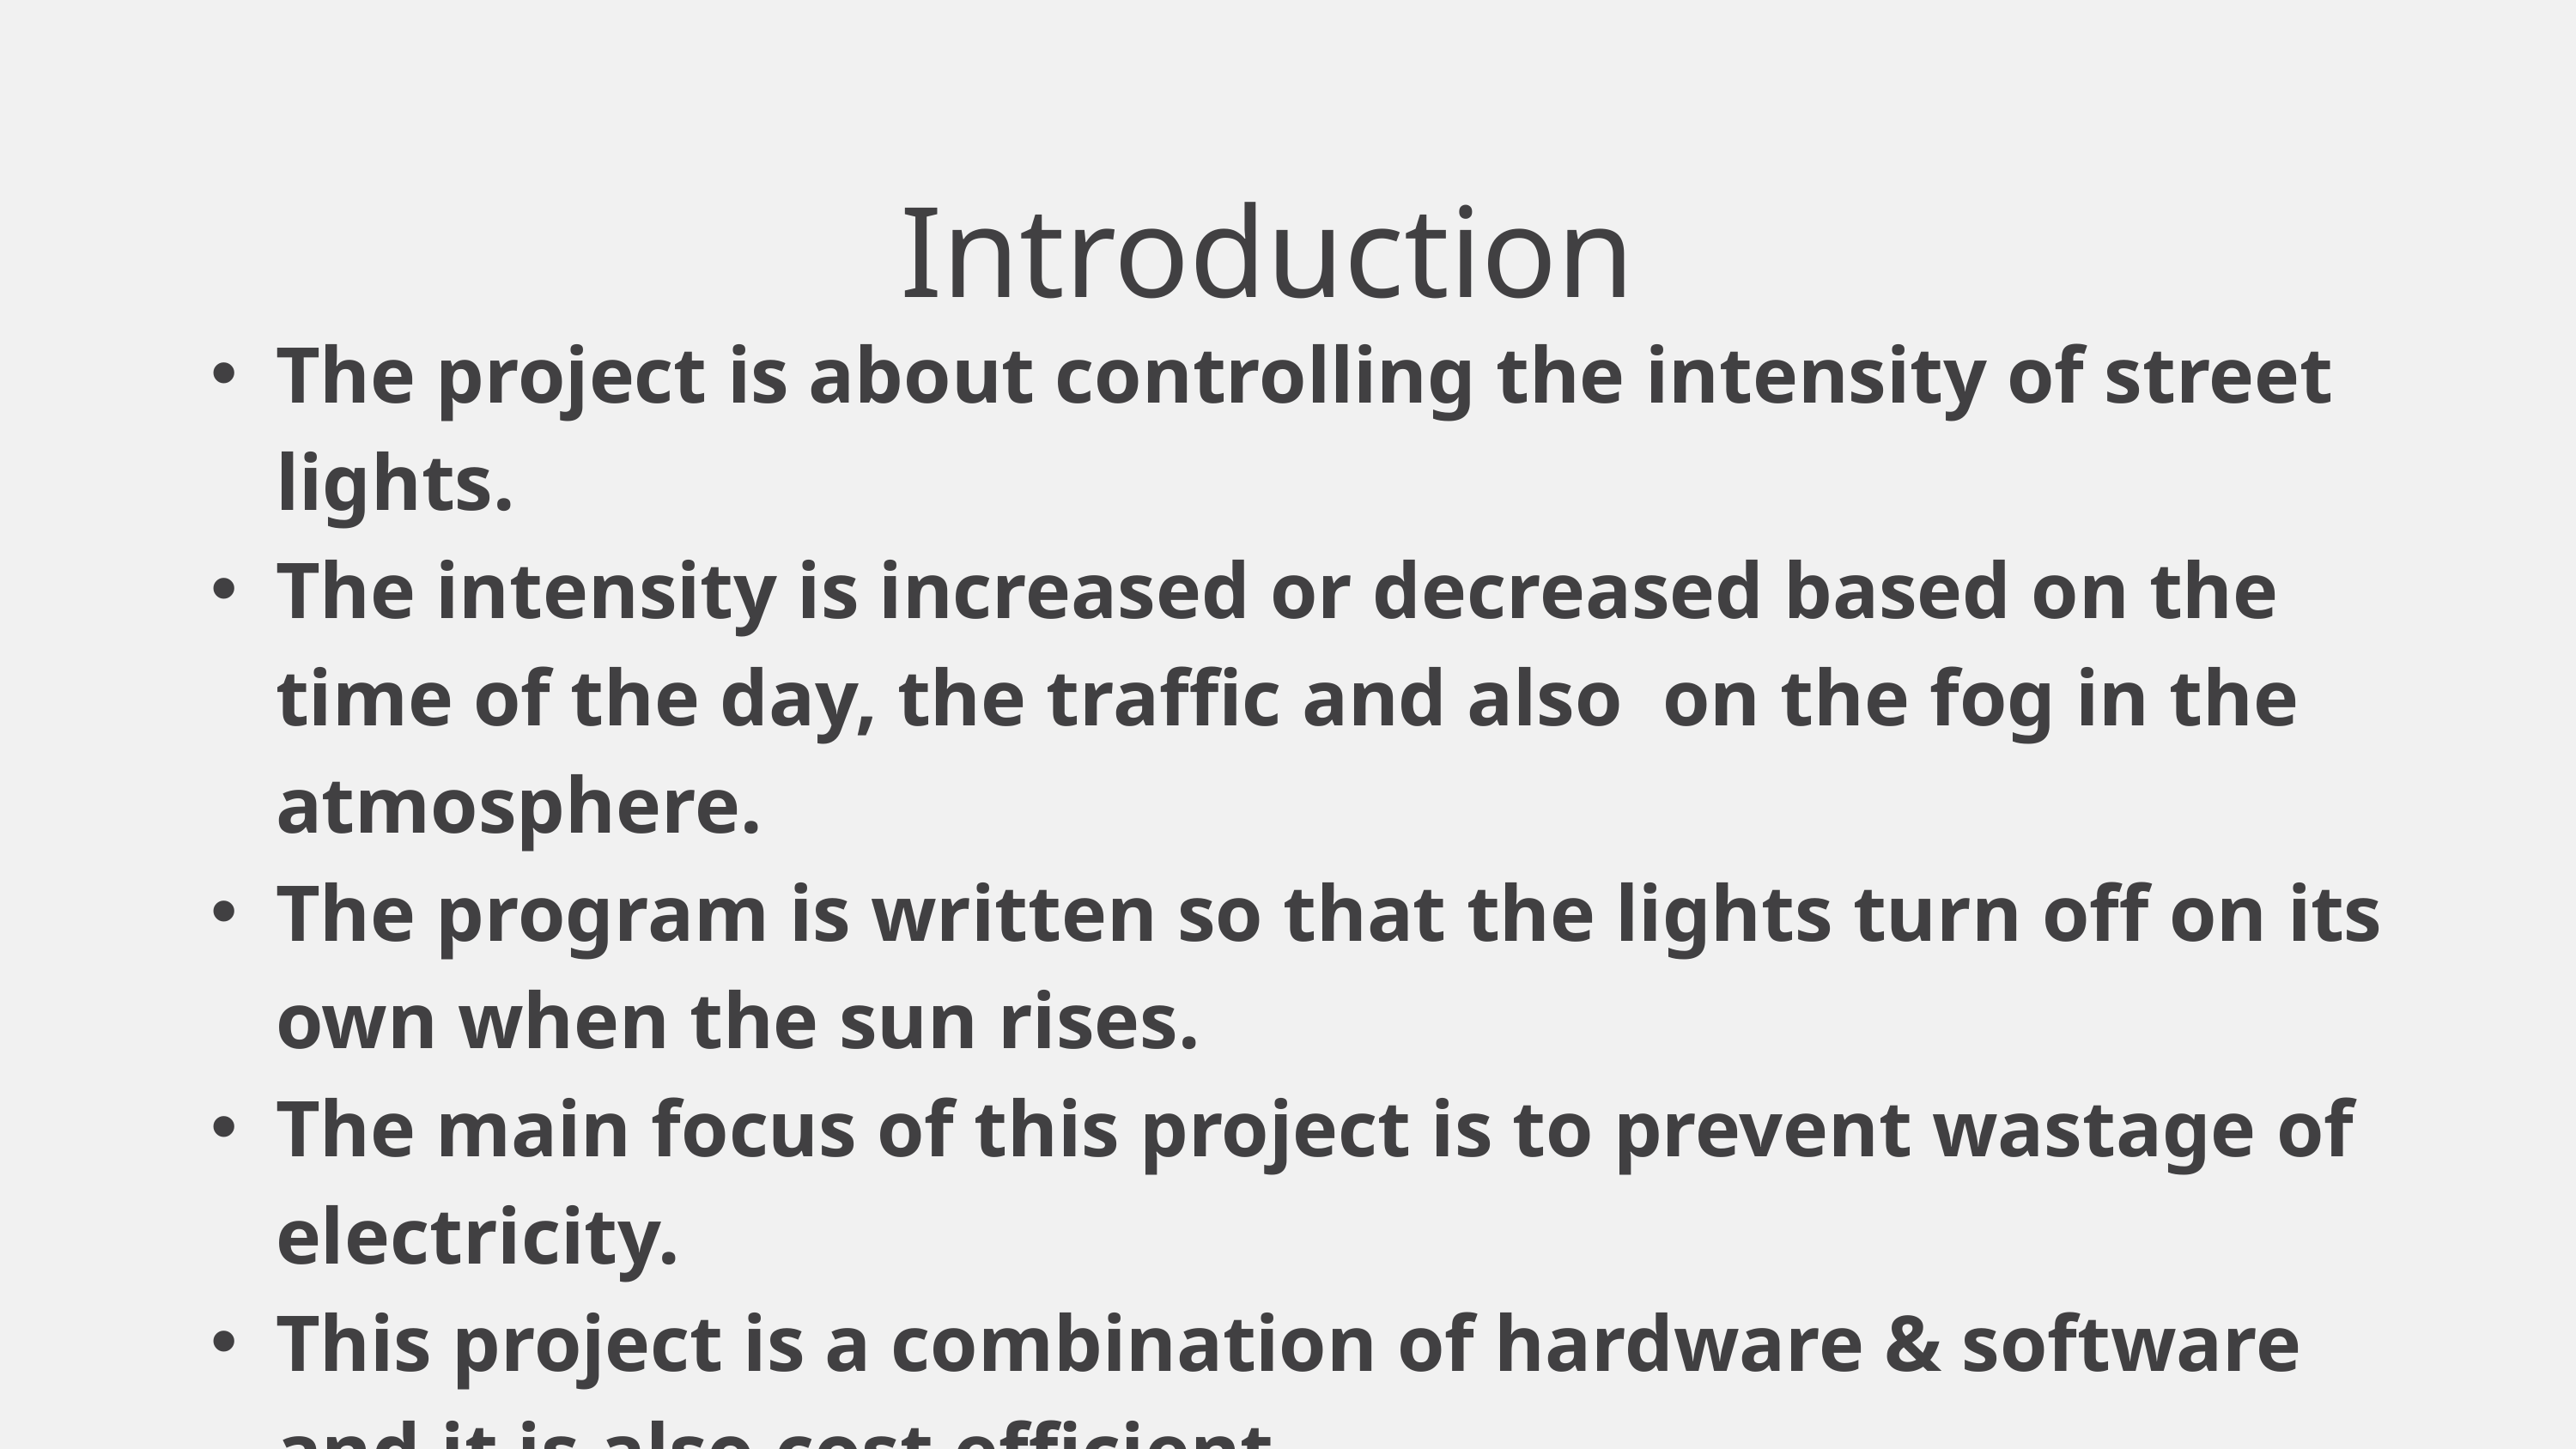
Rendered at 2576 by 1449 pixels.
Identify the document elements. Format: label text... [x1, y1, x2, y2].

text_box The project is about controlling the intensity of street lights. The intensity is increased or decreased based on the time of the day, the traffic and also on the fog in the atmosphere. The program is written so that the lights turn off on its own when the sun rises. The main focus of this project is to prevent wastage of electricity. This project is a combination of hardware & software and it is also cost efficient. [144, 310, 2432, 1449]
text_box Introduction [900, 173, 2044, 323]
